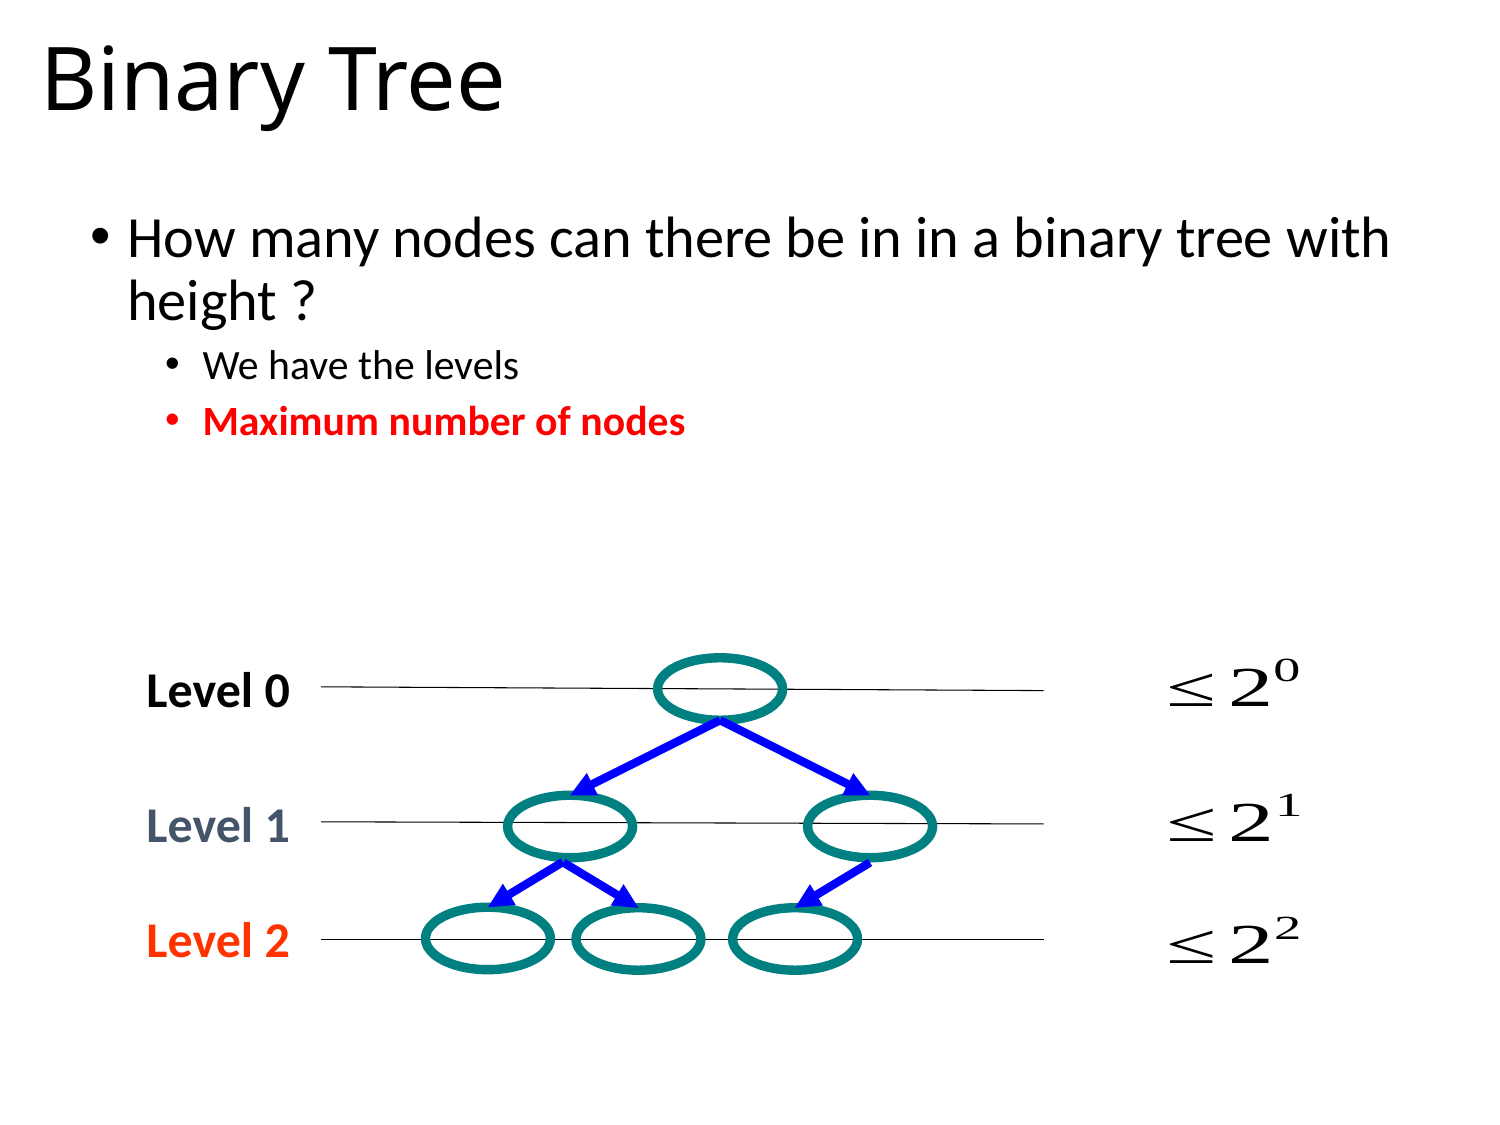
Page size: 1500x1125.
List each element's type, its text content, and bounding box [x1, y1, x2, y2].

text_box [576, 940, 701, 971]
text_box Level 0 [131, 649, 305, 725]
text_box Level 2 [131, 899, 305, 975]
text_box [487, 861, 563, 903]
text_box [425, 907, 551, 938]
text_box [808, 795, 932, 821]
title Binary Tree [25, 26, 1469, 138]
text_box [794, 862, 870, 904]
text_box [321, 686, 1044, 691]
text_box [569, 724, 720, 791]
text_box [720, 724, 870, 791]
text_box [807, 824, 933, 858]
text_box [576, 907, 701, 938]
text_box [563, 862, 639, 904]
text_box Level 1 [131, 784, 305, 860]
text_box [732, 907, 858, 938]
text_box [425, 940, 551, 970]
text_box [507, 824, 633, 858]
text_box [657, 691, 783, 720]
text_box [508, 795, 632, 821]
text_box [732, 940, 858, 971]
text_box [657, 657, 783, 686]
